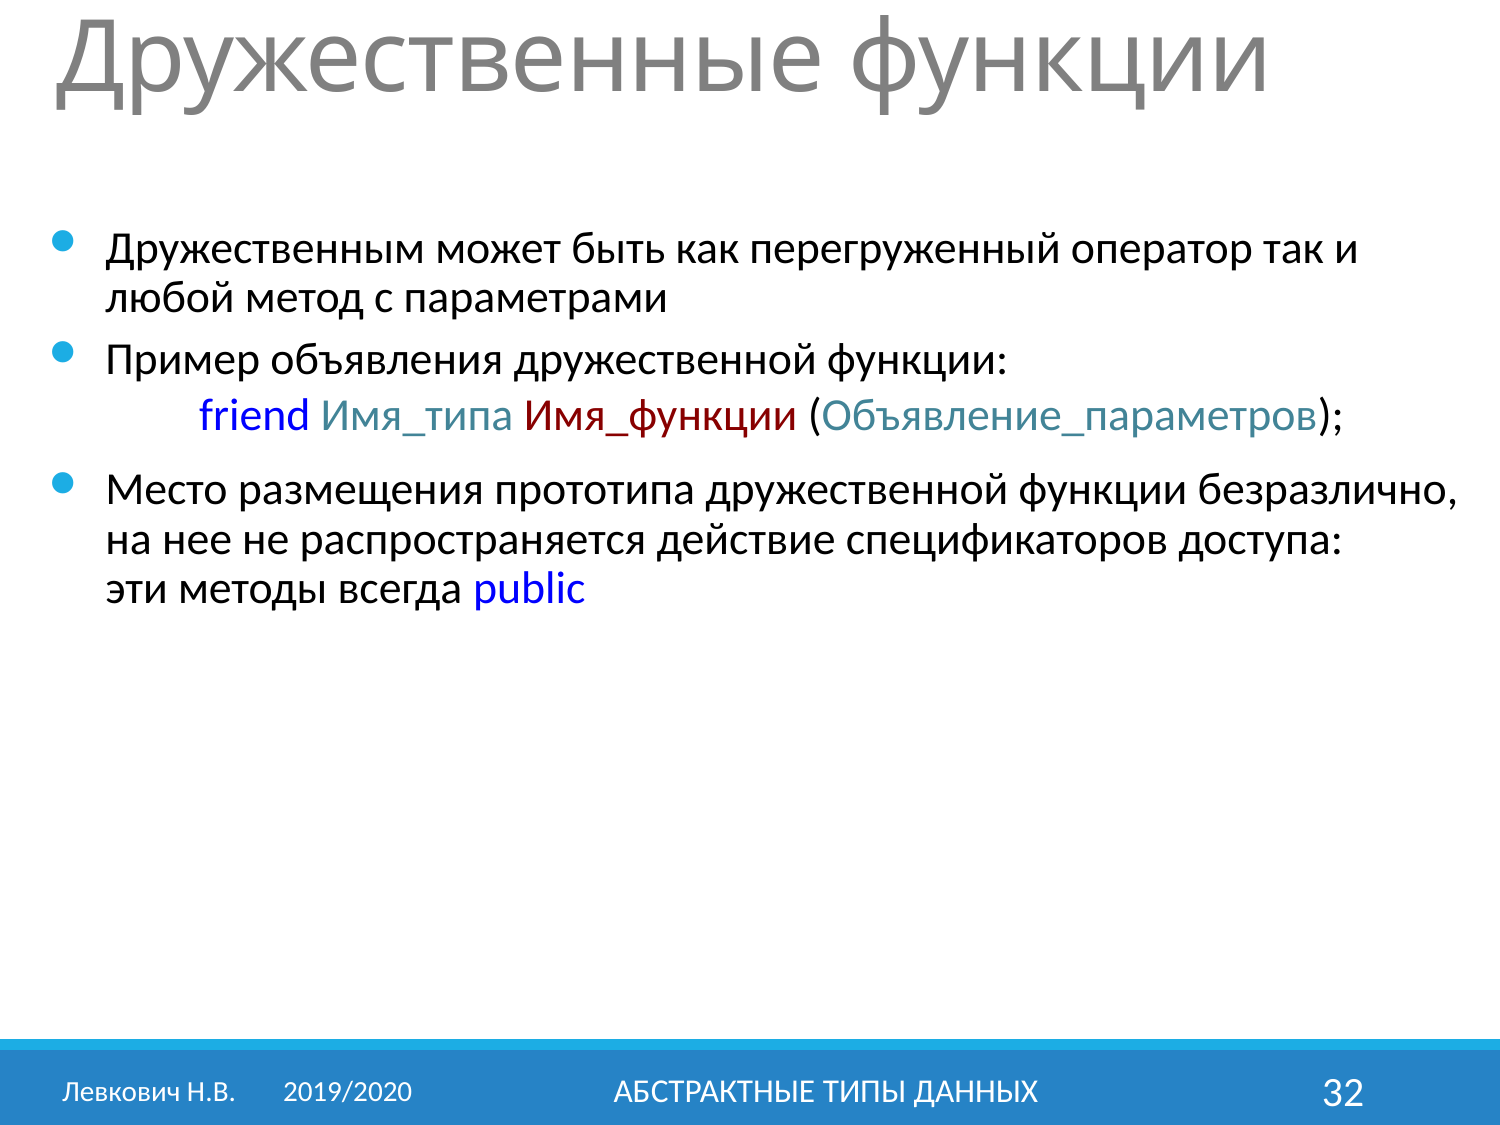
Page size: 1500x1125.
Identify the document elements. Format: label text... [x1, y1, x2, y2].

slide_number Левкович Н.В. 2019/2020 [47, 1059, 440, 1120]
slide_number 32 [1218, 1059, 1380, 1120]
footer Абстрактные типы данных [453, 1059, 1199, 1120]
text_box Дружественным может быть как перегруженный оператор так и любой метод с параметрами Пример объявления дружественной функции: friend Имя_типа Имя_функции (Объявление_параметров); Место размещения прототипа дружественной функции безразлично, на нее не распространяется действие спецификаторов доступа: эти методы всегда public [34, 149, 1500, 677]
title Дружественные функции [41, 2, 1459, 121]
